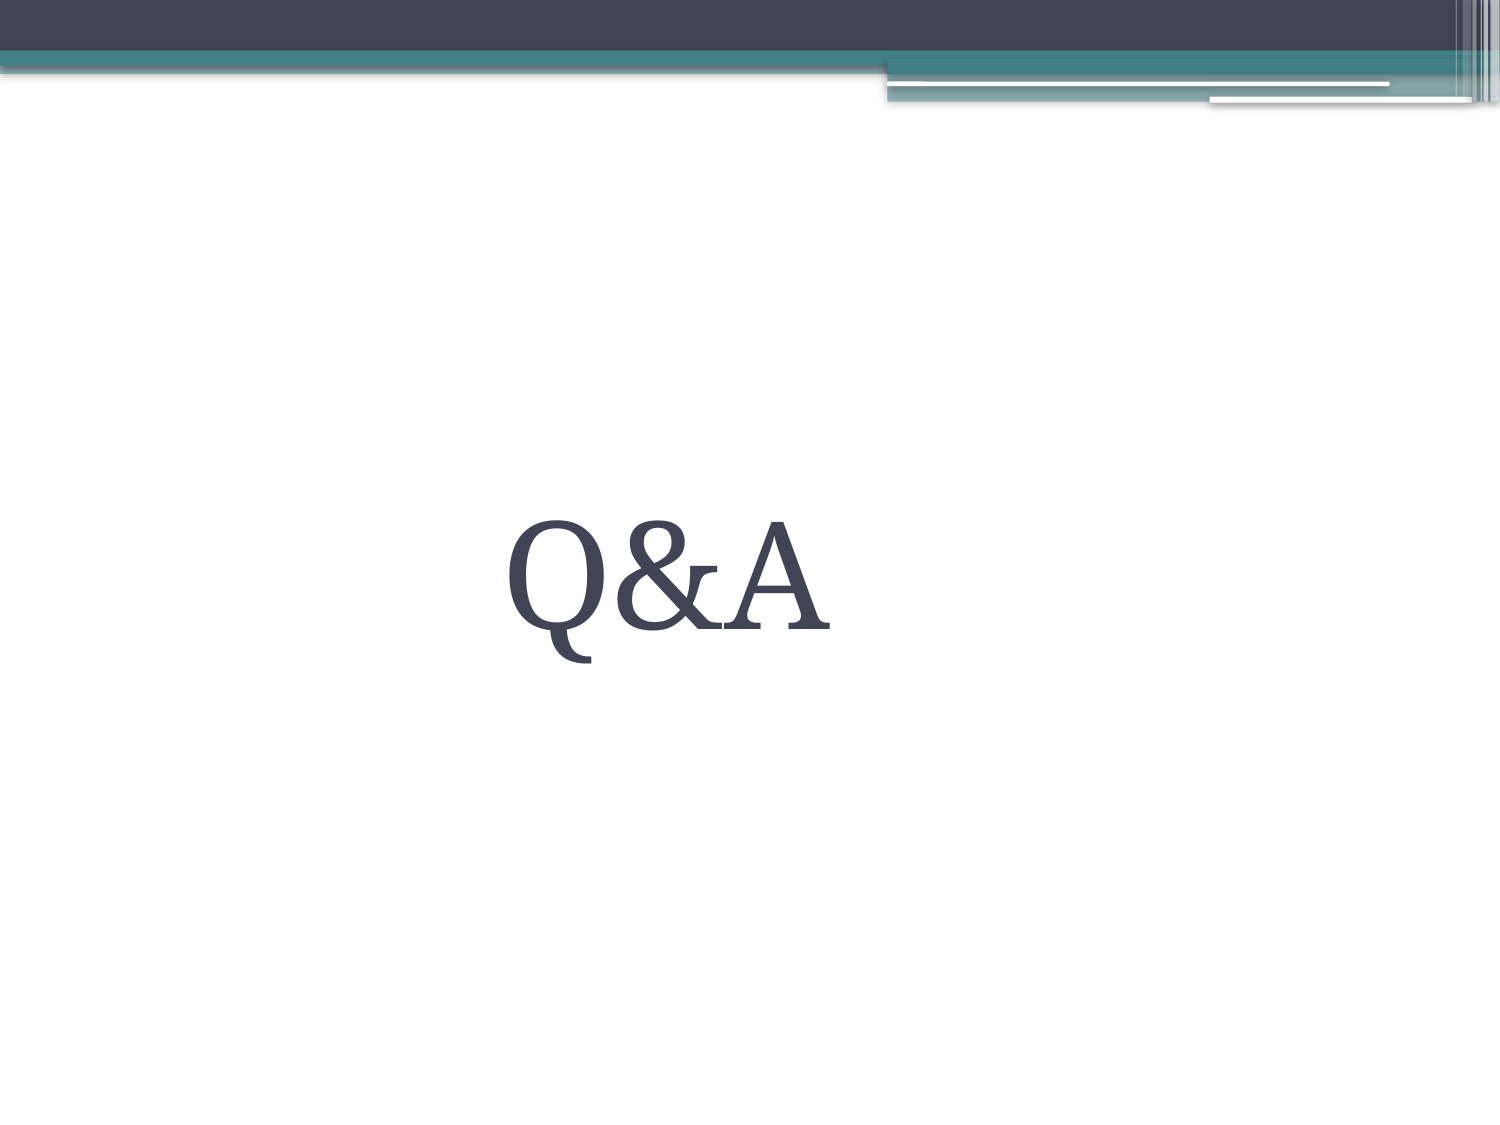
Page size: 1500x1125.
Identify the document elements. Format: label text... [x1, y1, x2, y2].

title Q&A [486, 481, 1500, 657]
